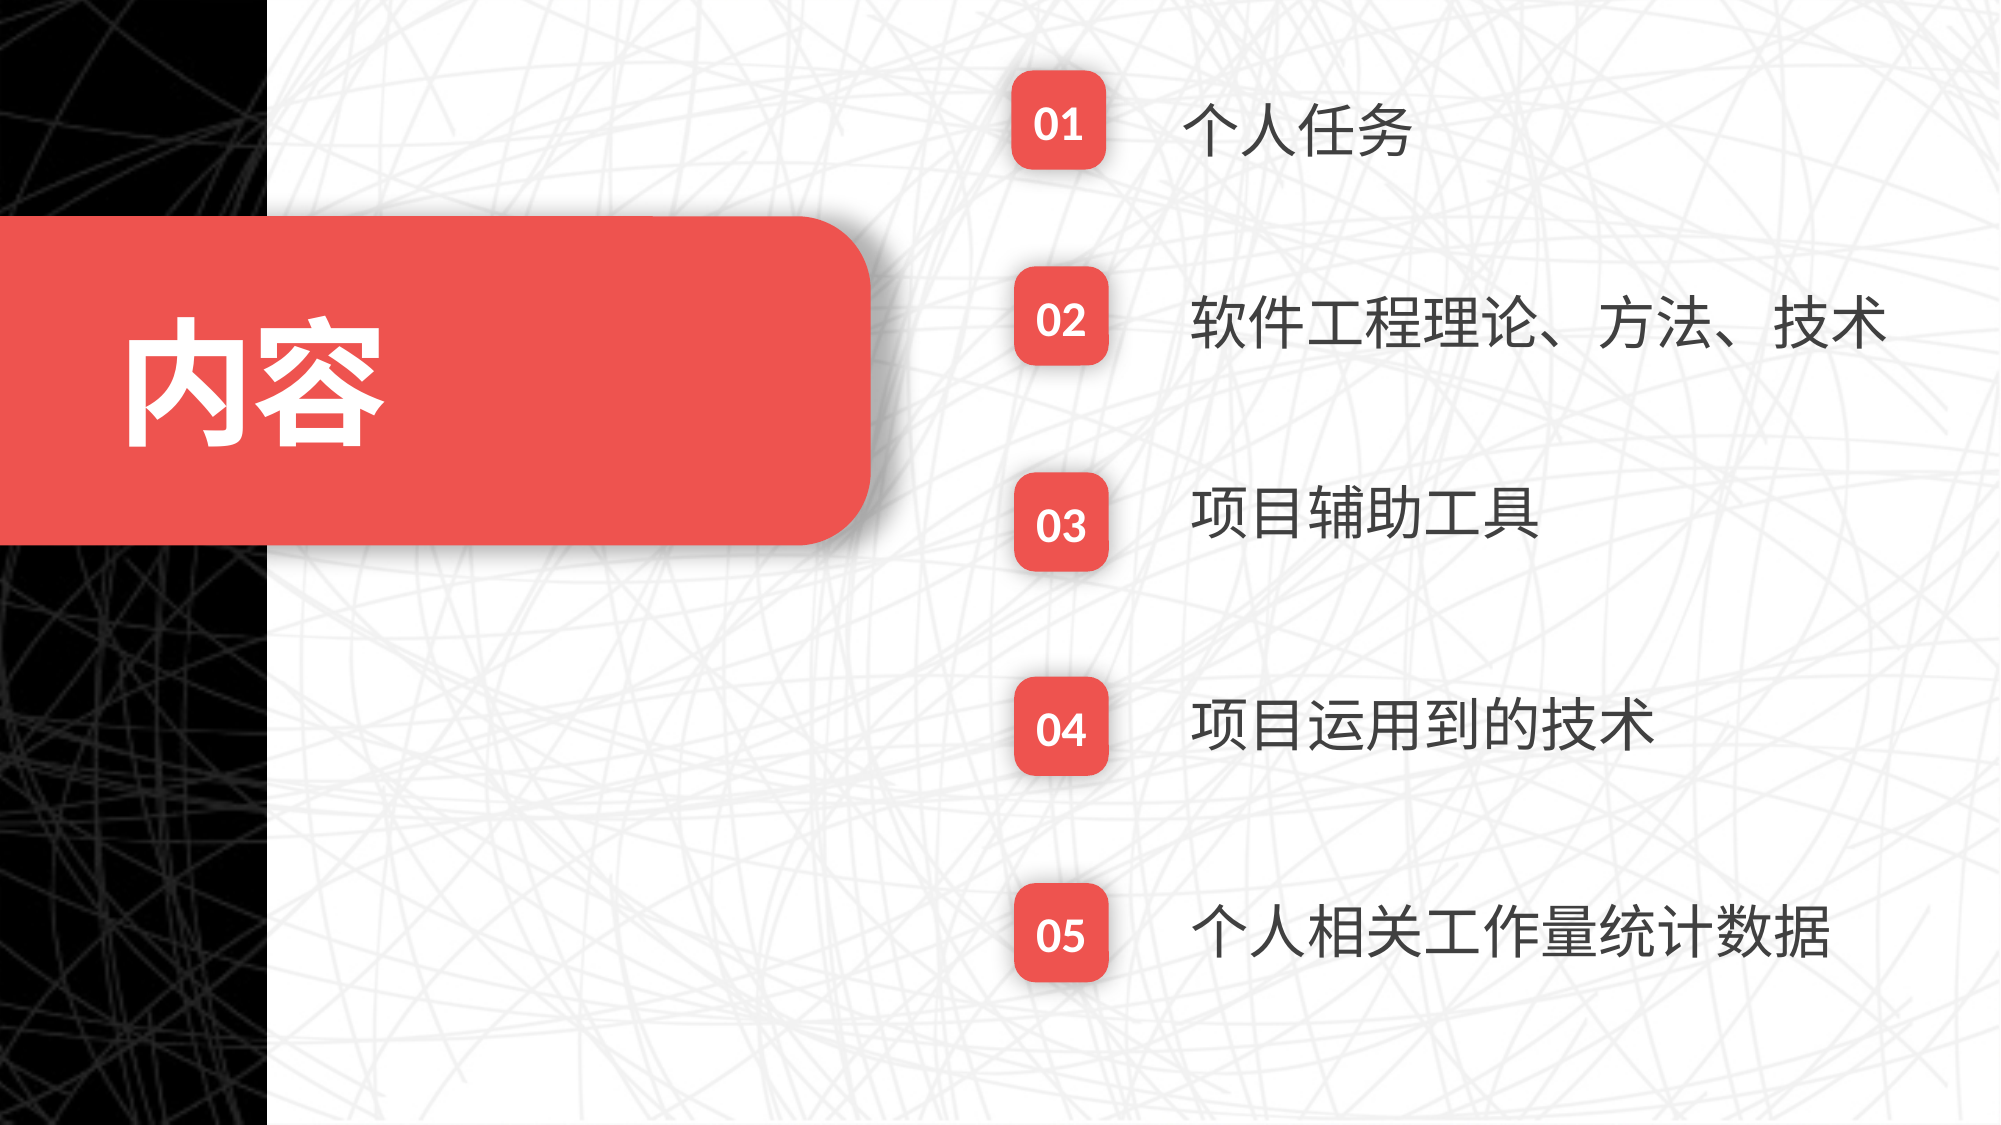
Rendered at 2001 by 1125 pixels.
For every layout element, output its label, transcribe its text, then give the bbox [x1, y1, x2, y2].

text_box 项目运用到的技术 [1175, 670, 1978, 777]
text_box [267, 215, 872, 547]
picture [0, 0, 2001, 1125]
text_box 04 [1013, 675, 1110, 777]
text_box 个人任务 [1166, 76, 1654, 183]
text_box 内容 [267, 289, 729, 470]
text_box 03 [1013, 471, 1110, 573]
text_box 个人相关工作量统计数据 [1175, 876, 1921, 983]
text_box 软件工程理论、方法、技术 [1174, 268, 2000, 375]
text_box 02 [1013, 265, 1110, 367]
text_box 05 [1013, 882, 1110, 984]
text_box 项目辅助工具 [1175, 457, 1911, 564]
text_box 01 [1010, 69, 1108, 171]
